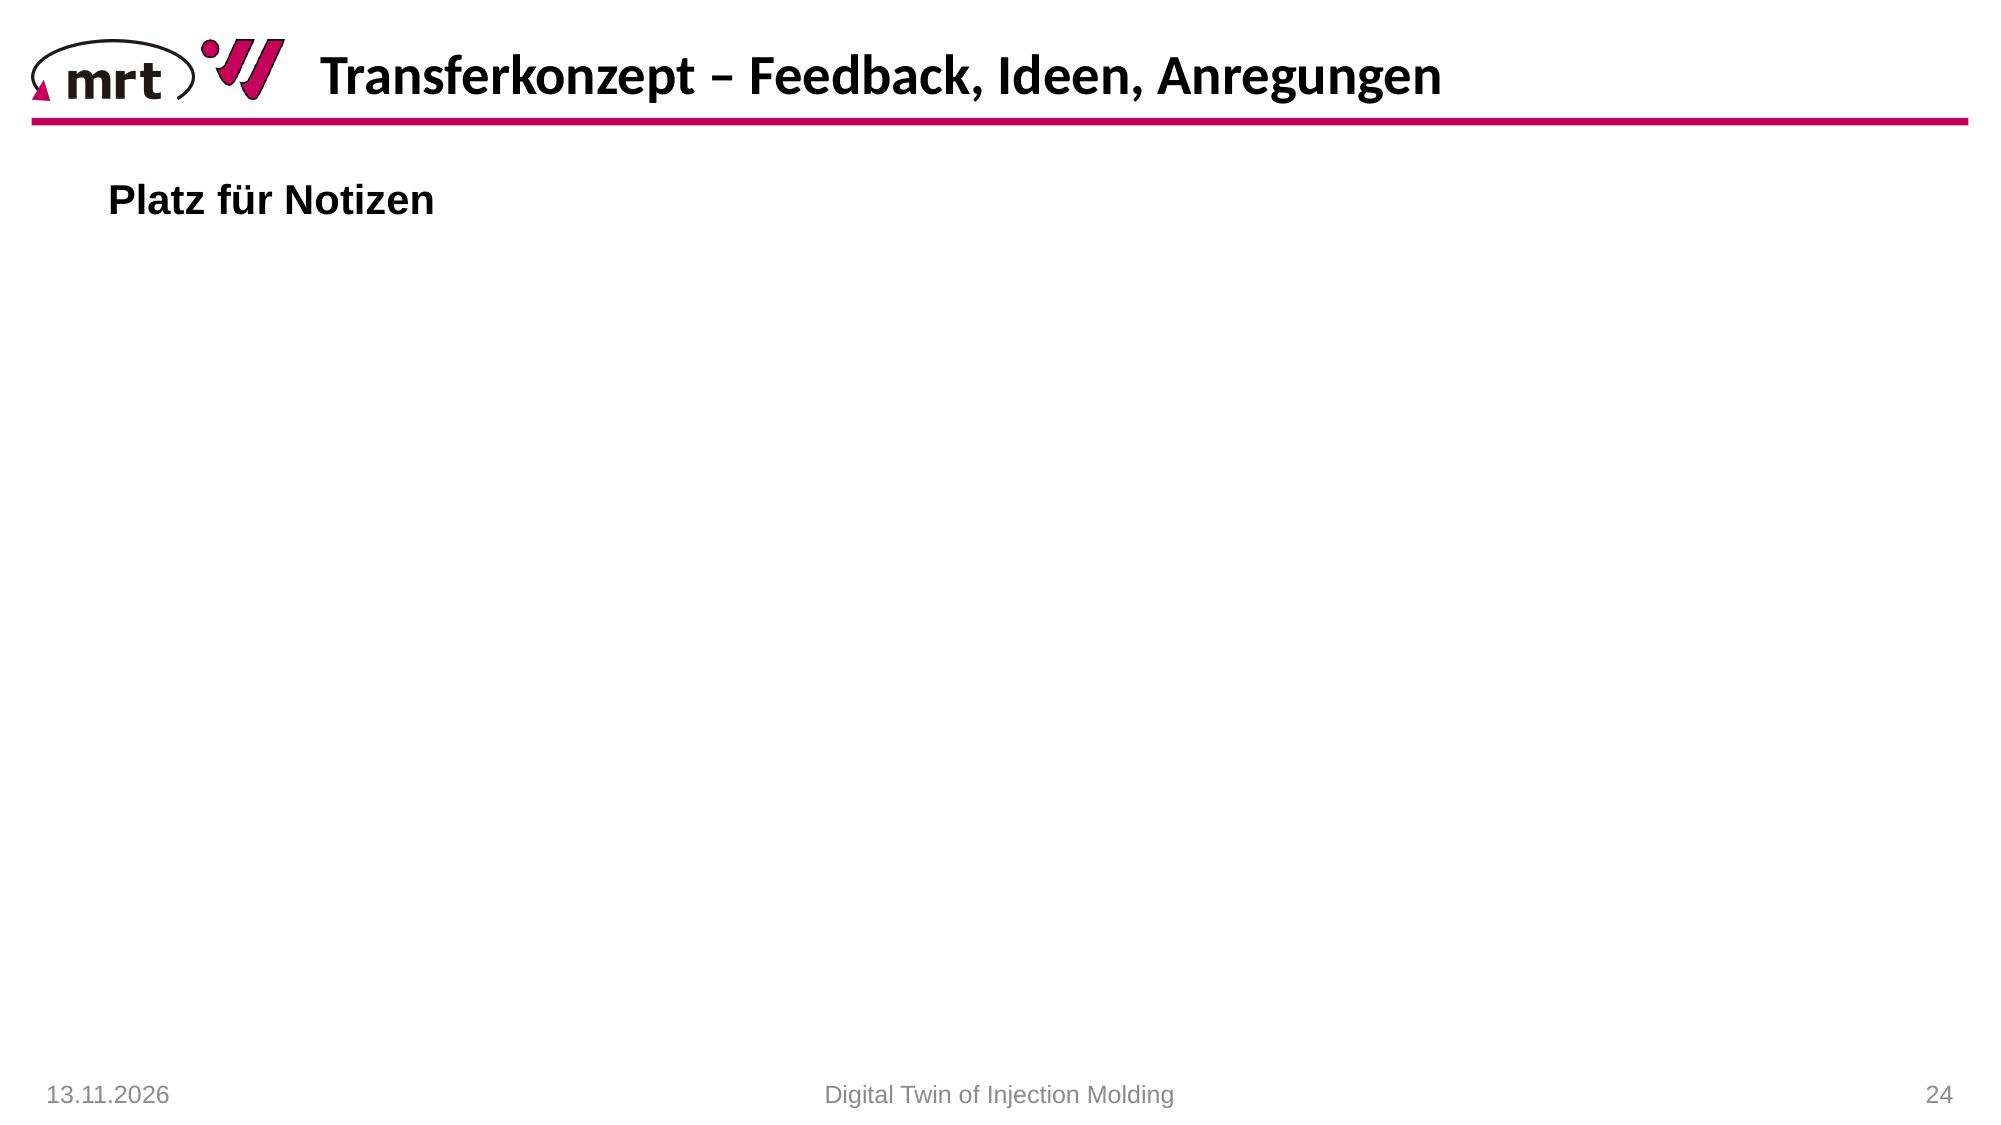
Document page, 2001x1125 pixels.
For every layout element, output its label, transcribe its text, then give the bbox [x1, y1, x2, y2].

text_box 24 [1649, 1064, 1969, 1124]
text_box Transferkonzept – Feedback, Ideen, Anregungen [305, 31, 1969, 114]
picture [31, 39, 195, 101]
text_box Platz für Notizen [90, 160, 1910, 1059]
text_box 20.01.2021 [31, 1064, 351, 1124]
text_box Digital Twin of Injection Molding [362, 1064, 1638, 1124]
picture [201, 39, 285, 100]
